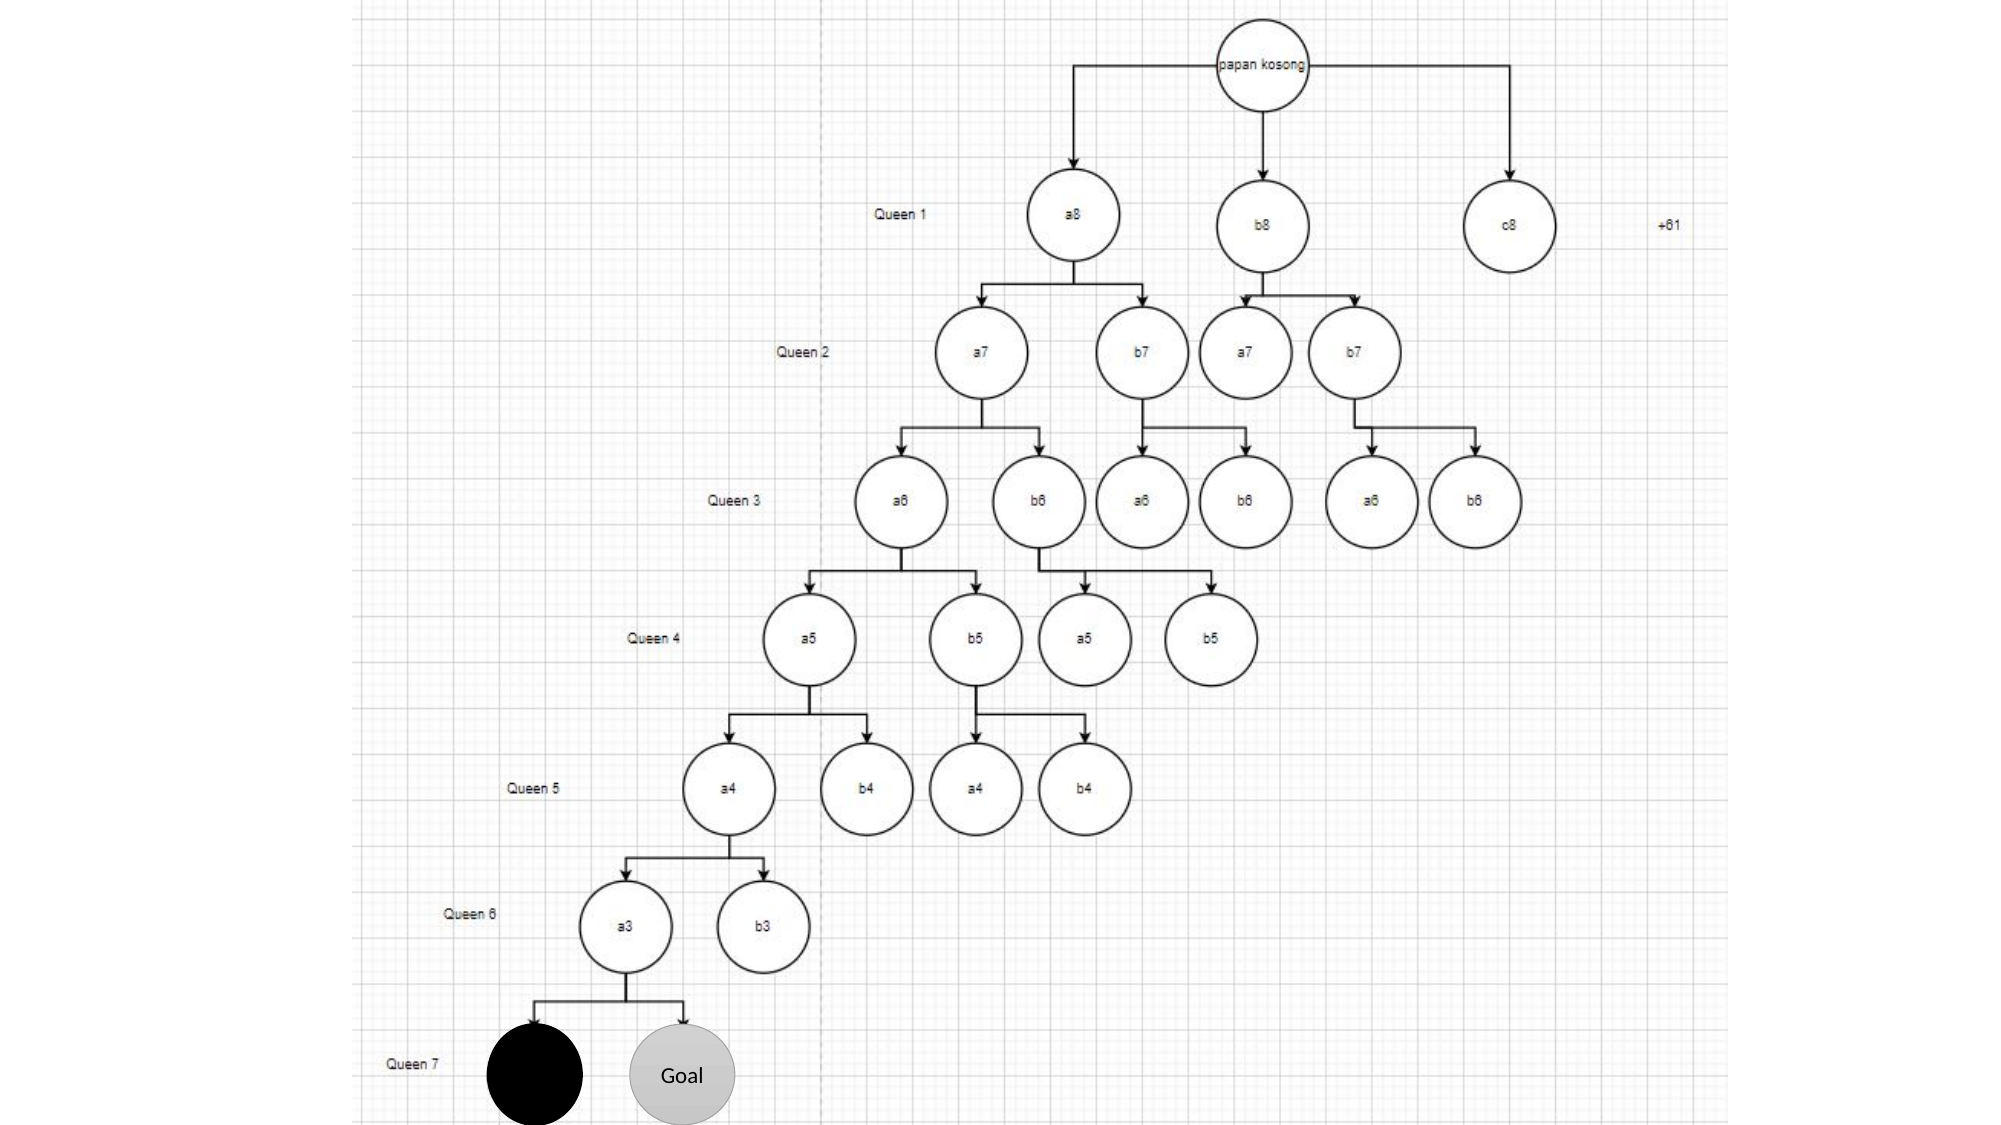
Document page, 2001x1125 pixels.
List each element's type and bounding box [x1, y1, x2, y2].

picture [352, 0, 1728, 1125]
